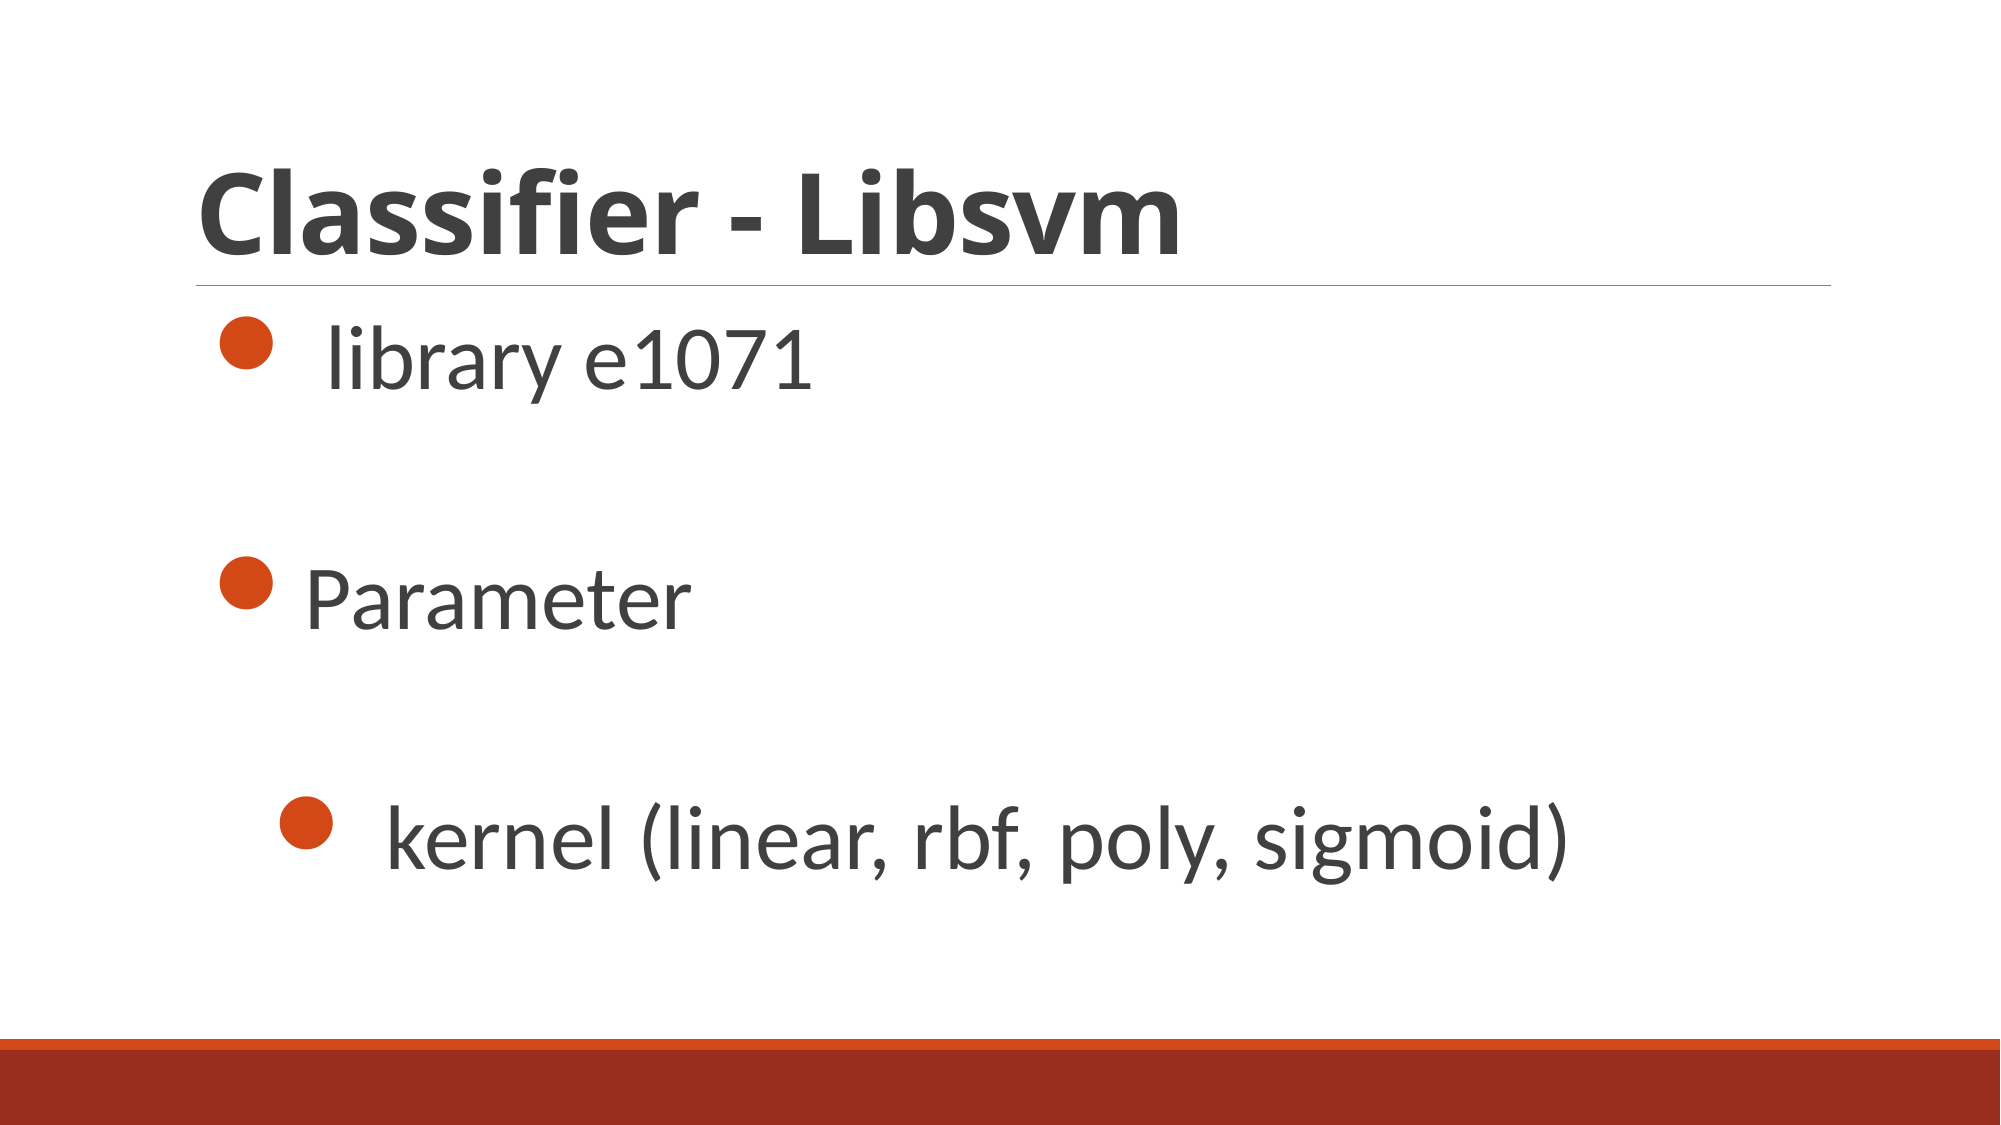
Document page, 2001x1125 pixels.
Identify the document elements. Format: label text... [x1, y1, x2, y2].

list library e1071 Parameter kernel (linear, rbf, poly, sigmoid) [180, 302, 1830, 963]
title Classifier - Libsvm [180, 47, 1830, 285]
